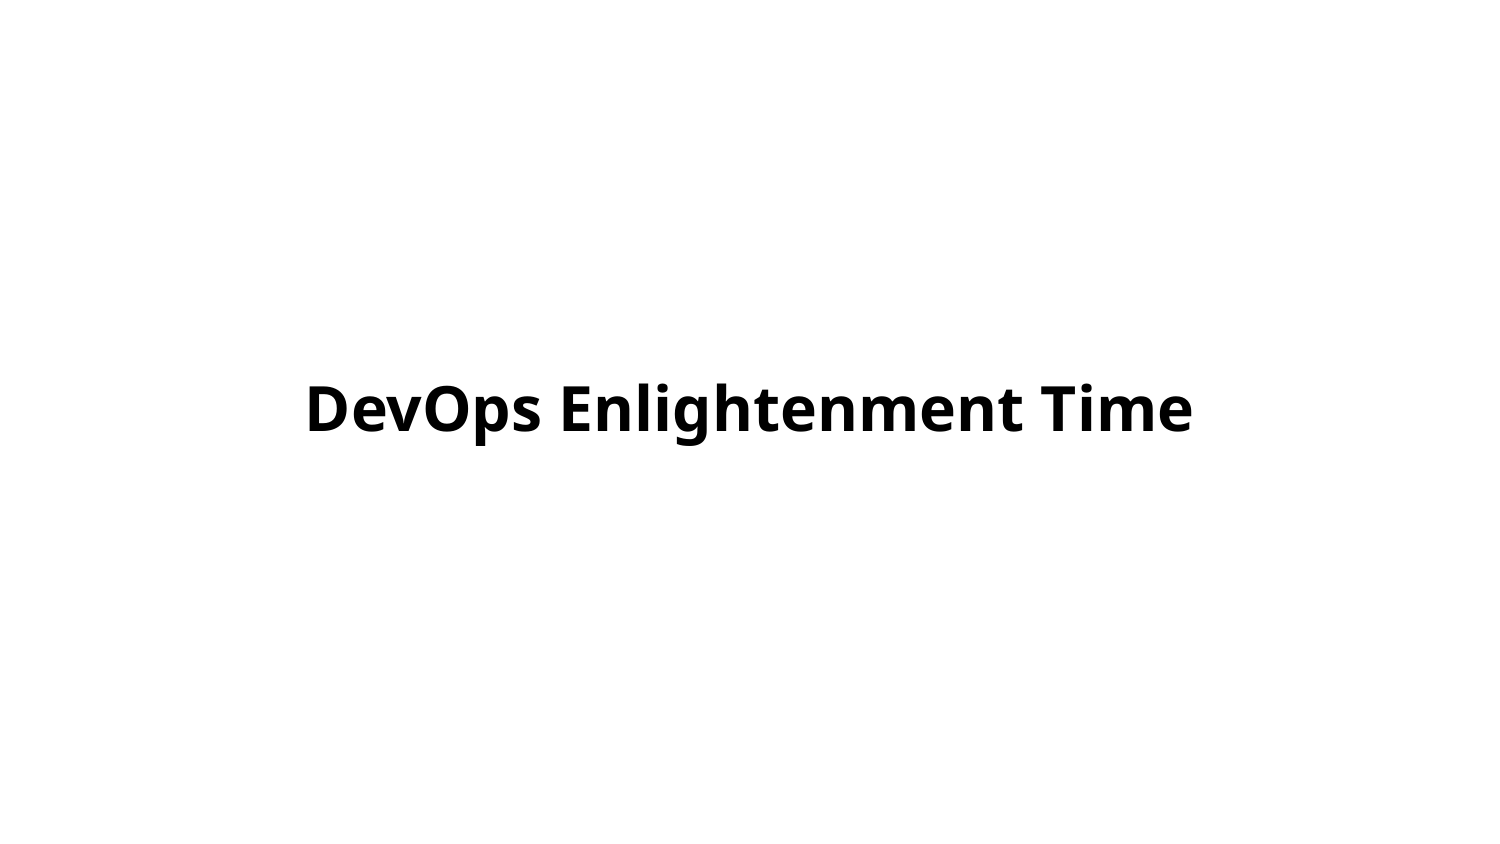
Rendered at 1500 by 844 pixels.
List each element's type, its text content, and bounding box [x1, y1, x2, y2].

title DevOps Enlightenment Time [51, 122, 1449, 459]
